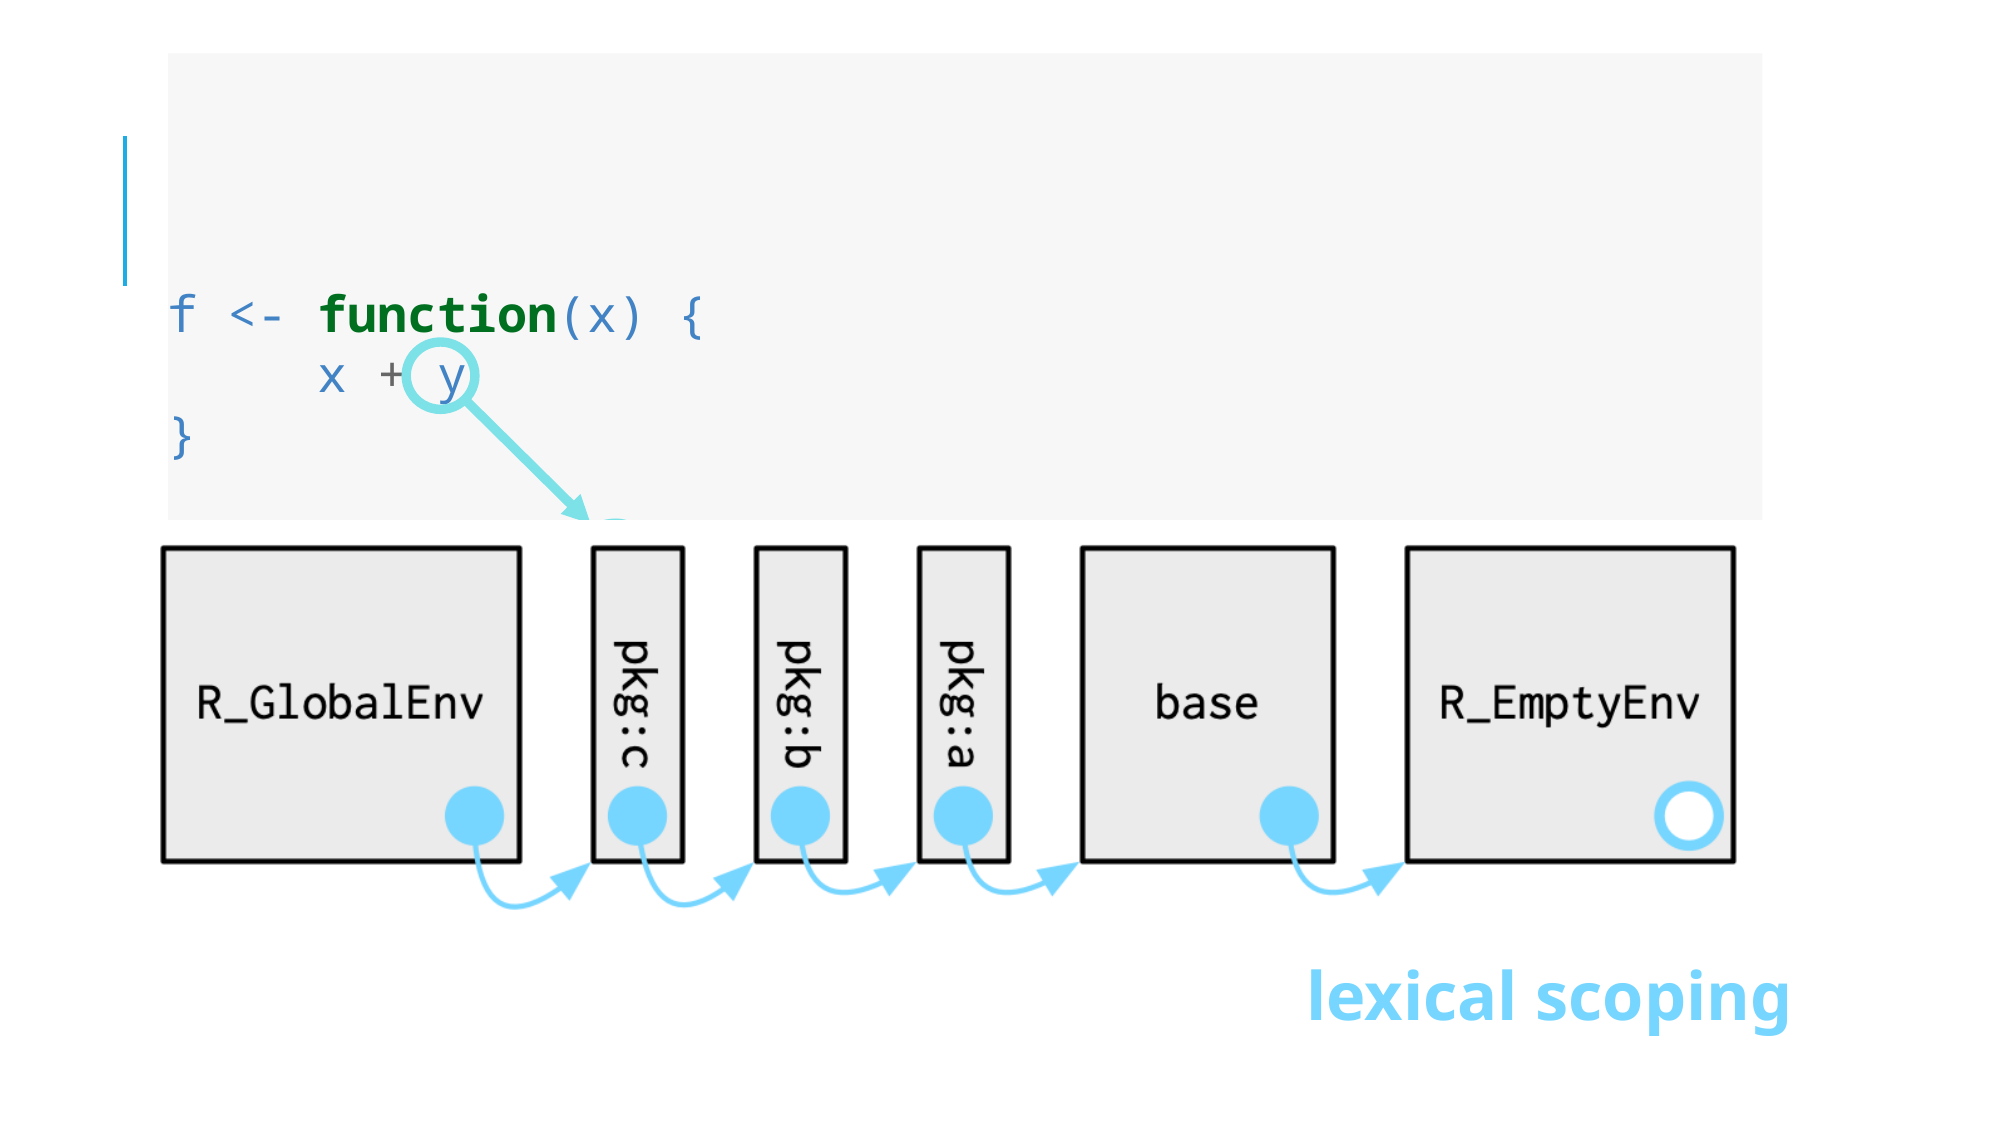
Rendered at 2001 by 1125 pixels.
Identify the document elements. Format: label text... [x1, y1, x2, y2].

picture [134, 520, 1763, 920]
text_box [405, 341, 676, 515]
list f <- function(x) { x + y } [168, 53, 1763, 516]
text_box lexical scoping [1291, 946, 1825, 1042]
